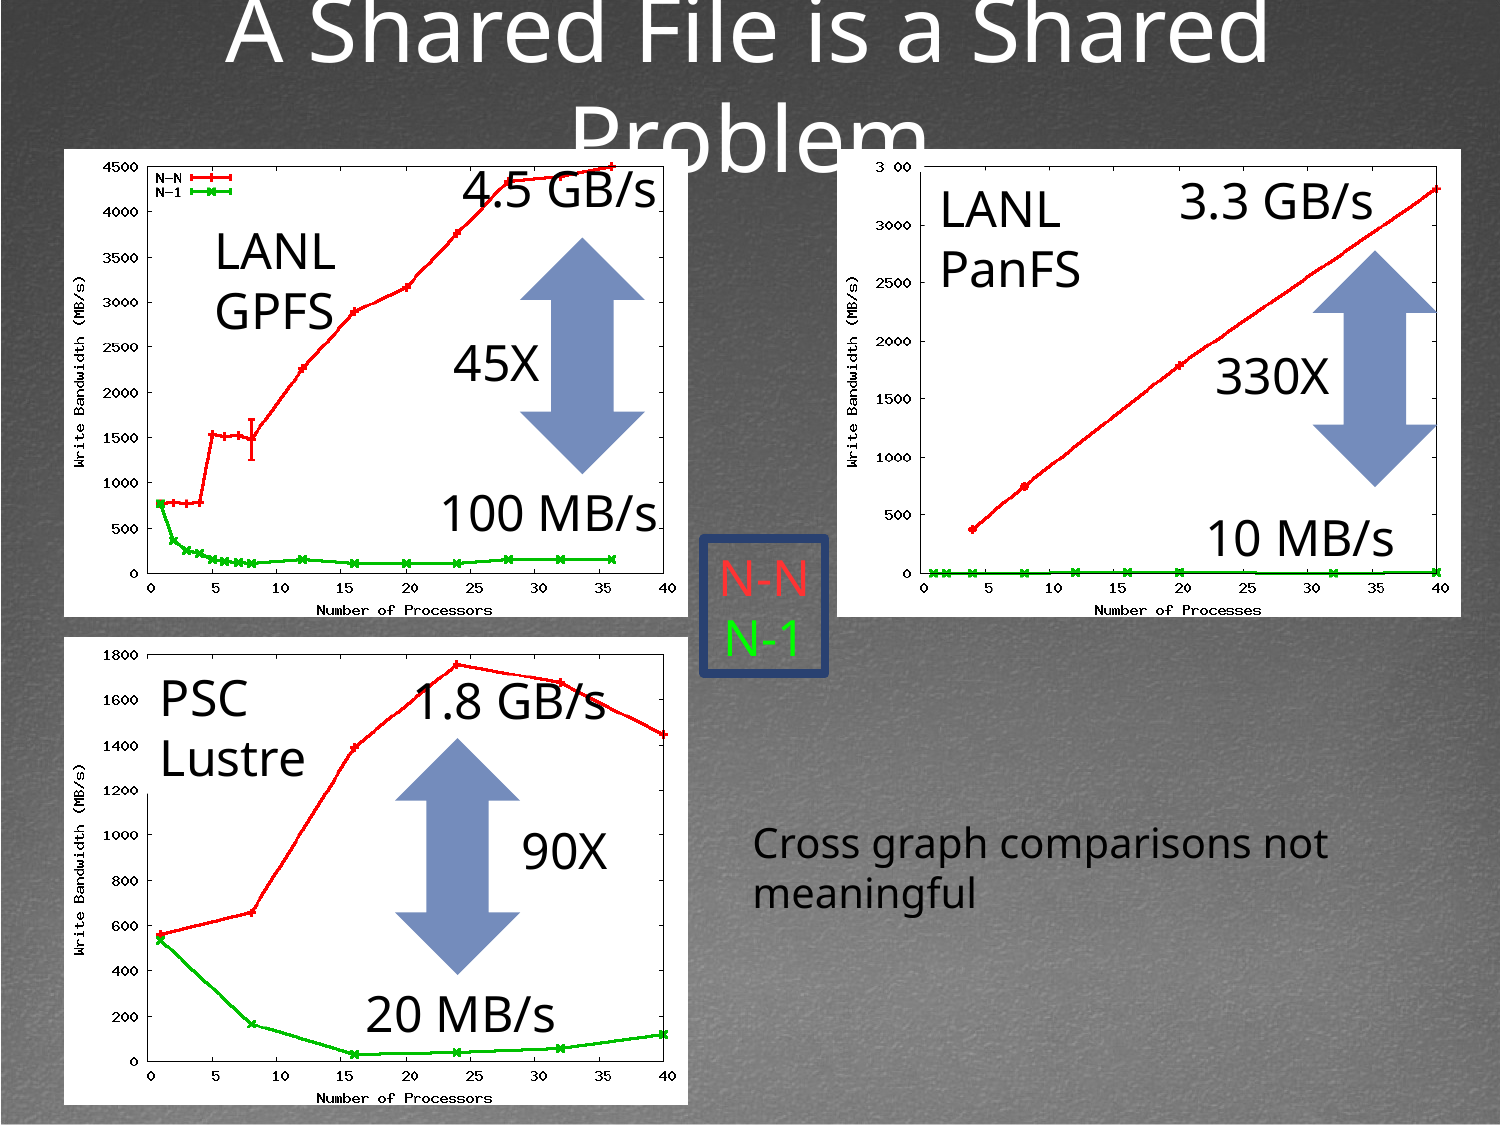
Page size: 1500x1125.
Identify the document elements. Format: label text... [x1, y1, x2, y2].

title A Shared File is a Shared Problem [24, 10, 1475, 150]
text_box N-N N-1 [703, 538, 826, 674]
text_box Cross graph comparisons not meaningful [737, 809, 1500, 925]
picture [0, 0, 1500, 1125]
